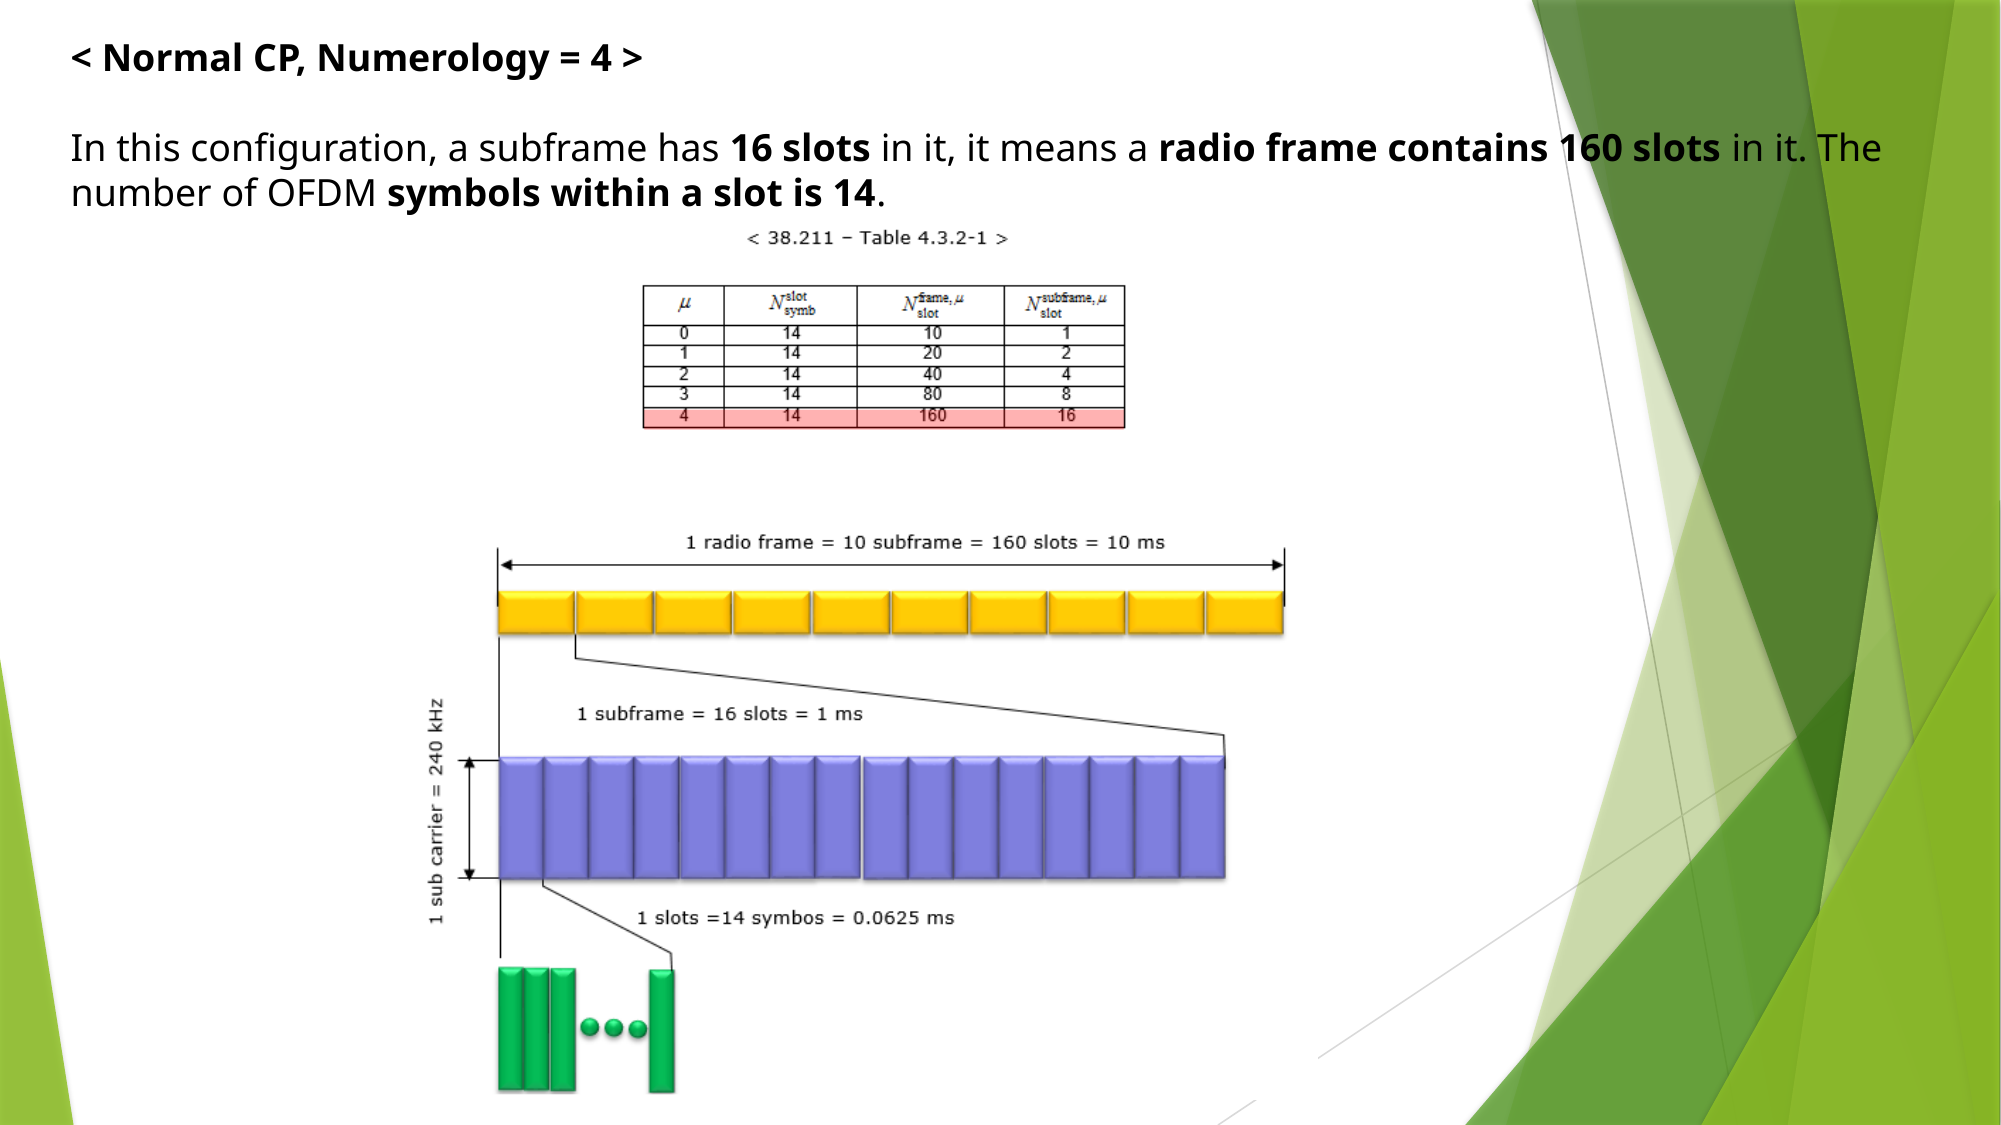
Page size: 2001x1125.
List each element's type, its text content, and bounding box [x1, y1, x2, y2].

text_box < Normal CP, Numerology = 4 > In this configuration, a subframe has 16 slots in it, it means a radio frame contains 160 slots in it. The number of OFDM symbols within a slot is 14. [55, 26, 1956, 222]
picture [407, 223, 1319, 1100]
